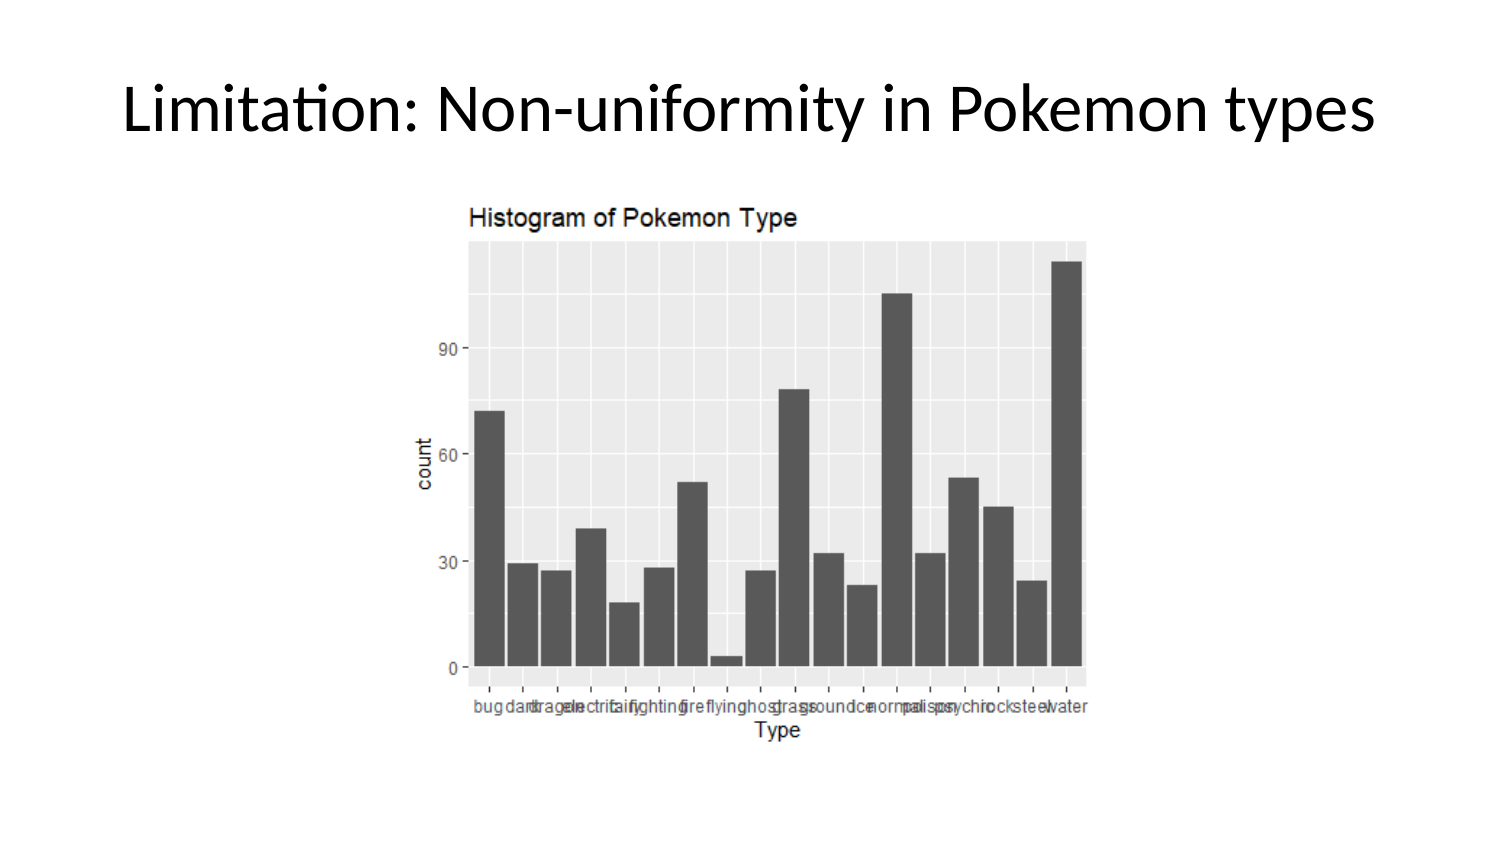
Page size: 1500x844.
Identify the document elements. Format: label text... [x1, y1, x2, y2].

title Limitation: Non-uniformity in Pokemon types [75, 33, 1425, 175]
picture [401, 195, 1099, 753]
